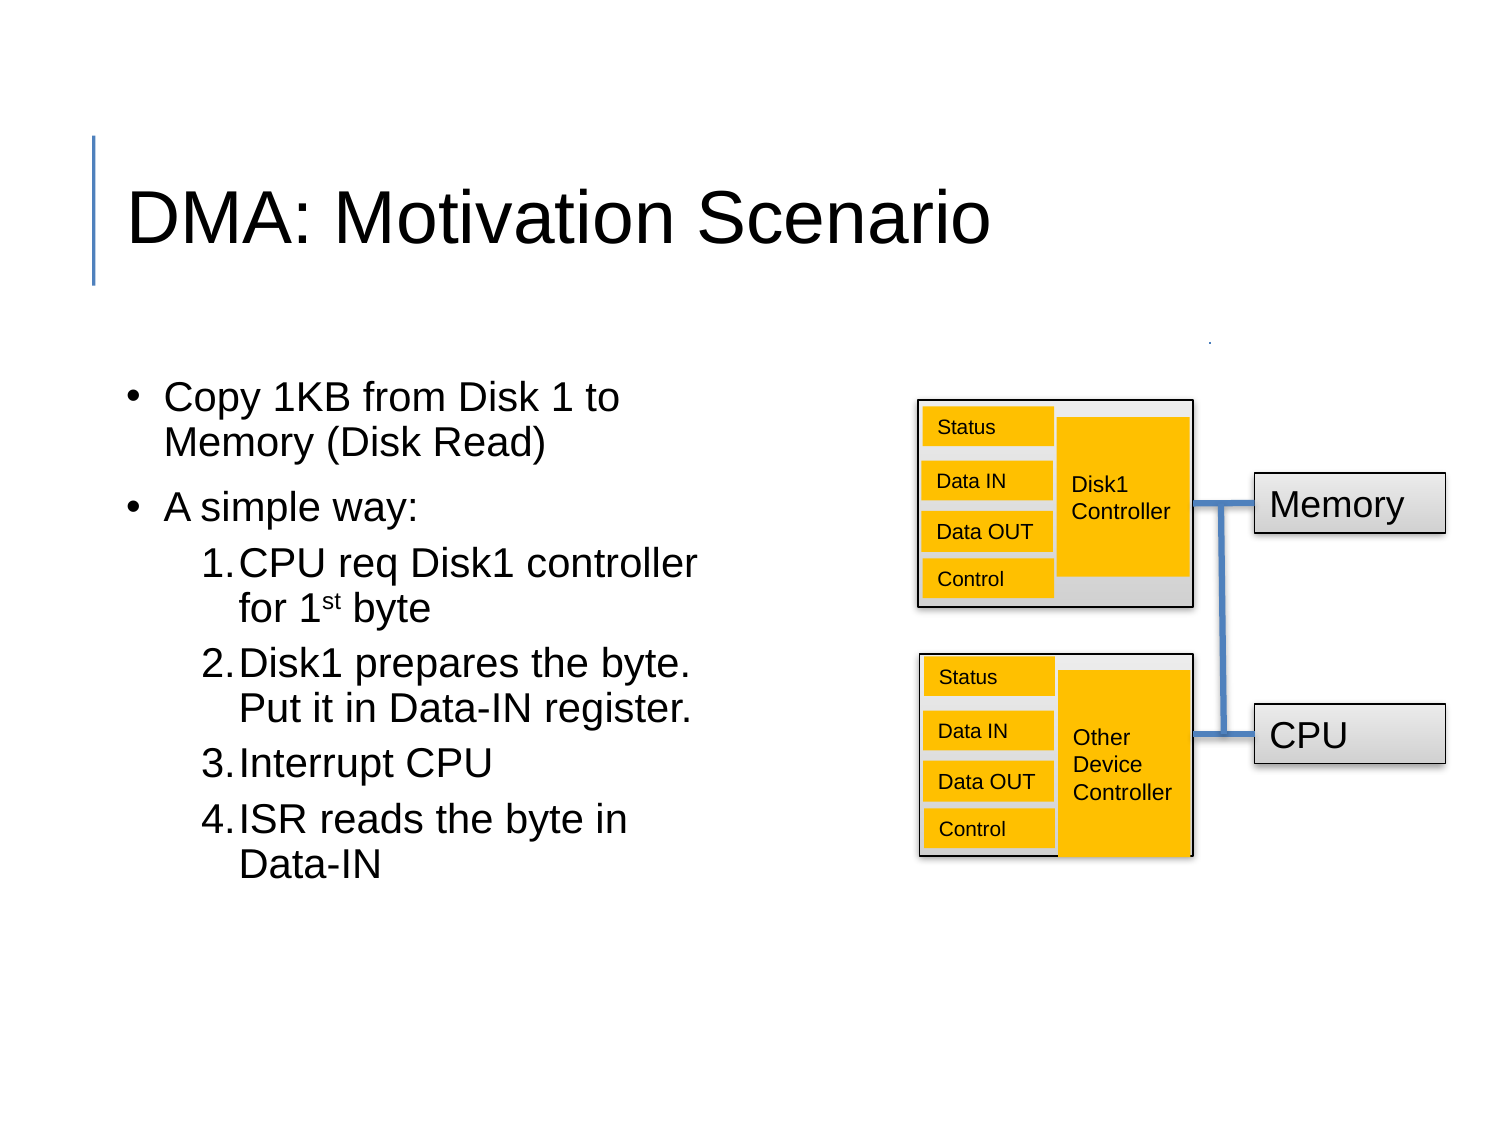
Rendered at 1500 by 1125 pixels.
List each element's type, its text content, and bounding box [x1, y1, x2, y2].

text_box Other Device Controller [1058, 670, 1191, 858]
text_box Memory [1254, 472, 1446, 534]
text_box Data OUT [921, 510, 1053, 552]
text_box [1220, 503, 1225, 735]
text_box [917, 399, 1194, 608]
text_box [919, 653, 1194, 857]
text_box CPU [1254, 703, 1446, 764]
text_box Data IN [921, 460, 1053, 501]
text_box Status [924, 656, 1055, 696]
text_box Disk1 Controller [1056, 417, 1190, 577]
list Copy 1KB from Disk 1 to Memory (Disk Read) A simple way: CPU req Disk1 controller for 1st byte Disk1 prepares the byte. Put it in Data-IN register. Interrupt CPU ISR reads the byte in Data-IN [126, 375, 715, 1035]
text_box Control [924, 808, 1055, 849]
text_box Data OUT [923, 760, 1054, 802]
text_box Control [922, 558, 1055, 599]
title DMA: Motivation Scenario [126, 96, 1322, 342]
text_box Data IN [923, 710, 1054, 751]
text_box Status [922, 406, 1055, 447]
